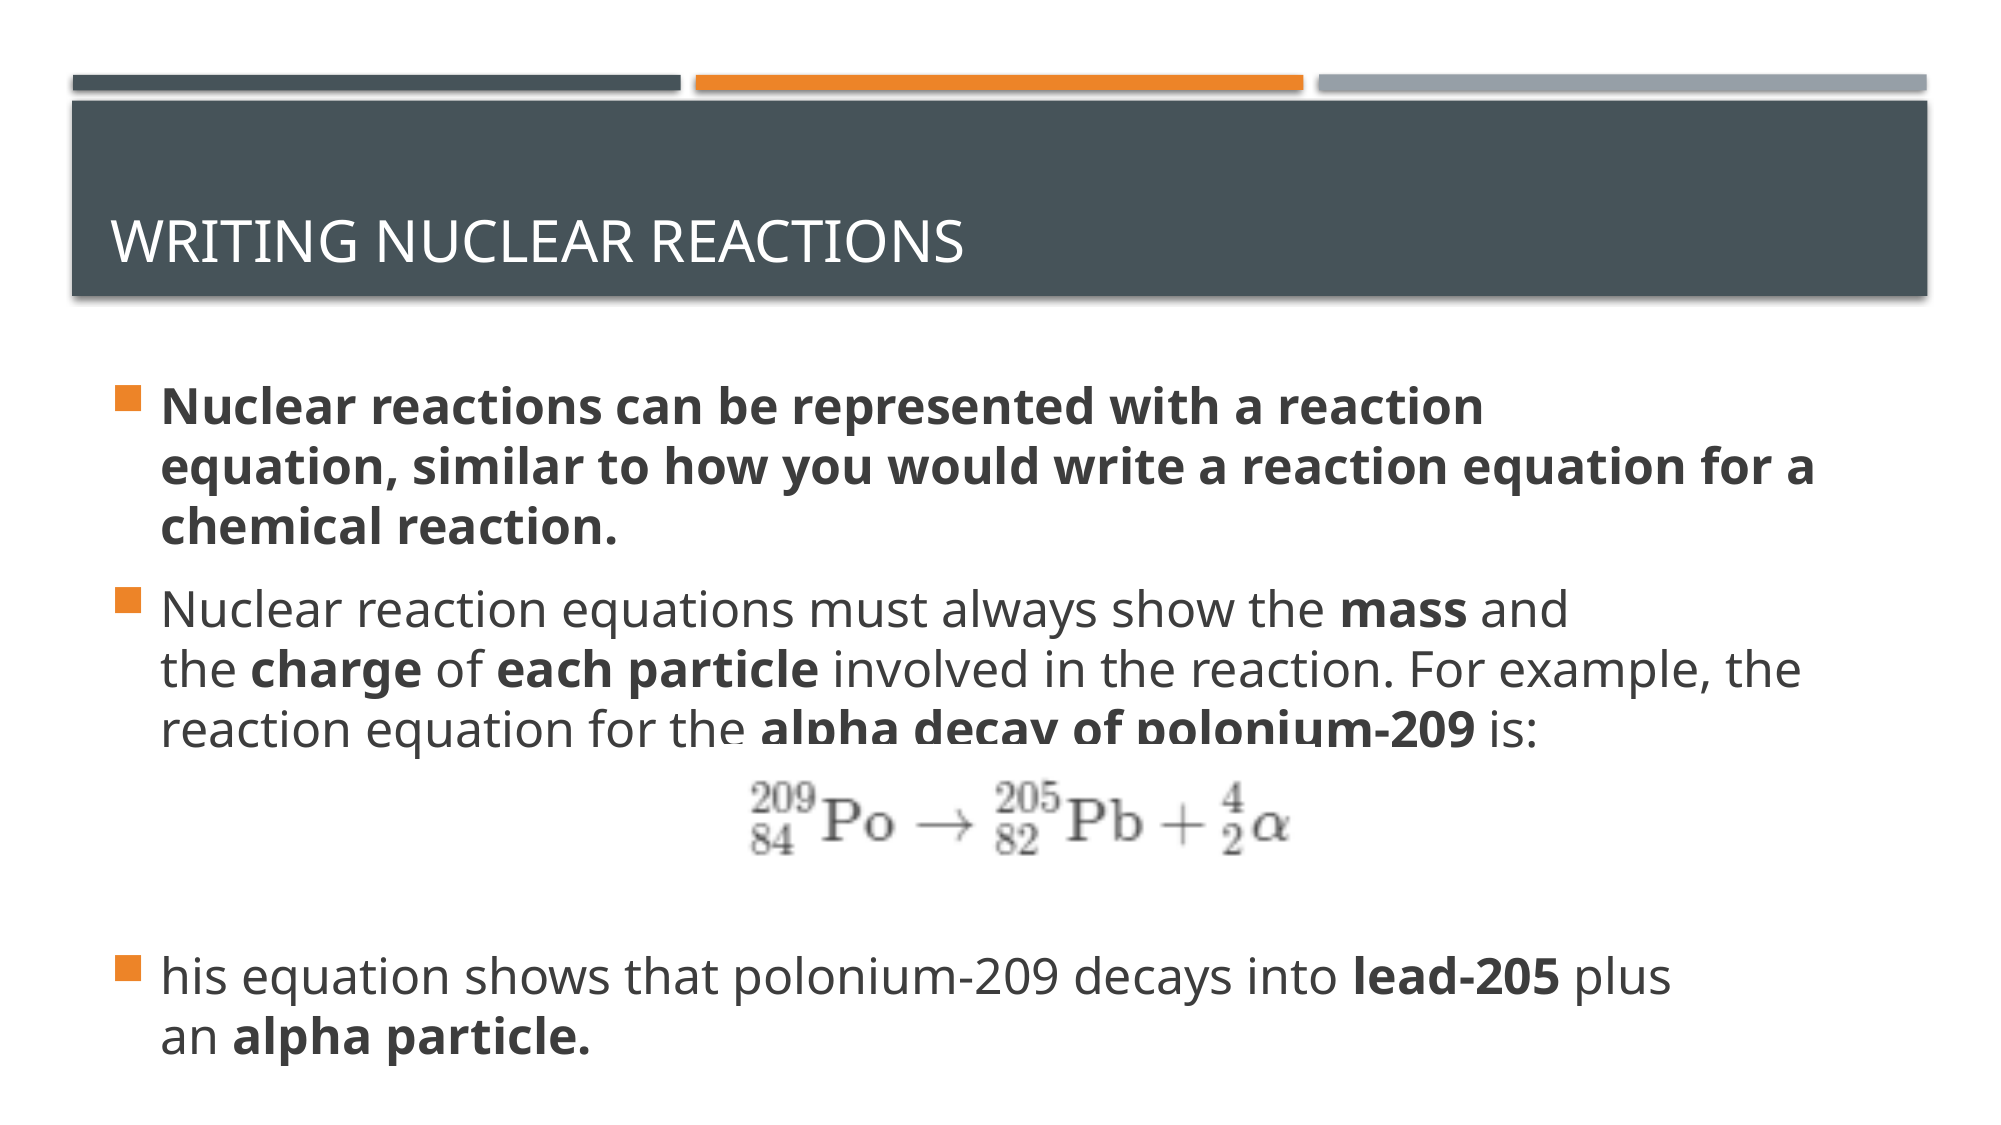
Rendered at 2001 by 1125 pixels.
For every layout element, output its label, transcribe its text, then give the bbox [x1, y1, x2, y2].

title Writing Nuclear reactions [95, 115, 1905, 282]
list Nuclear reactions can be represented with a reaction equation, similar to how you would write a reaction equation for a chemical reaction. Nuclear reaction equations must always show the mass and the charge of each particle involved in the reaction. For example, the reaction equation for the alpha decay of polonium-209 is: his equation shows that polonium-209 decays into lead-205 plus an alpha particle. [95, 357, 1905, 1082]
picture [715, 744, 1315, 899]
